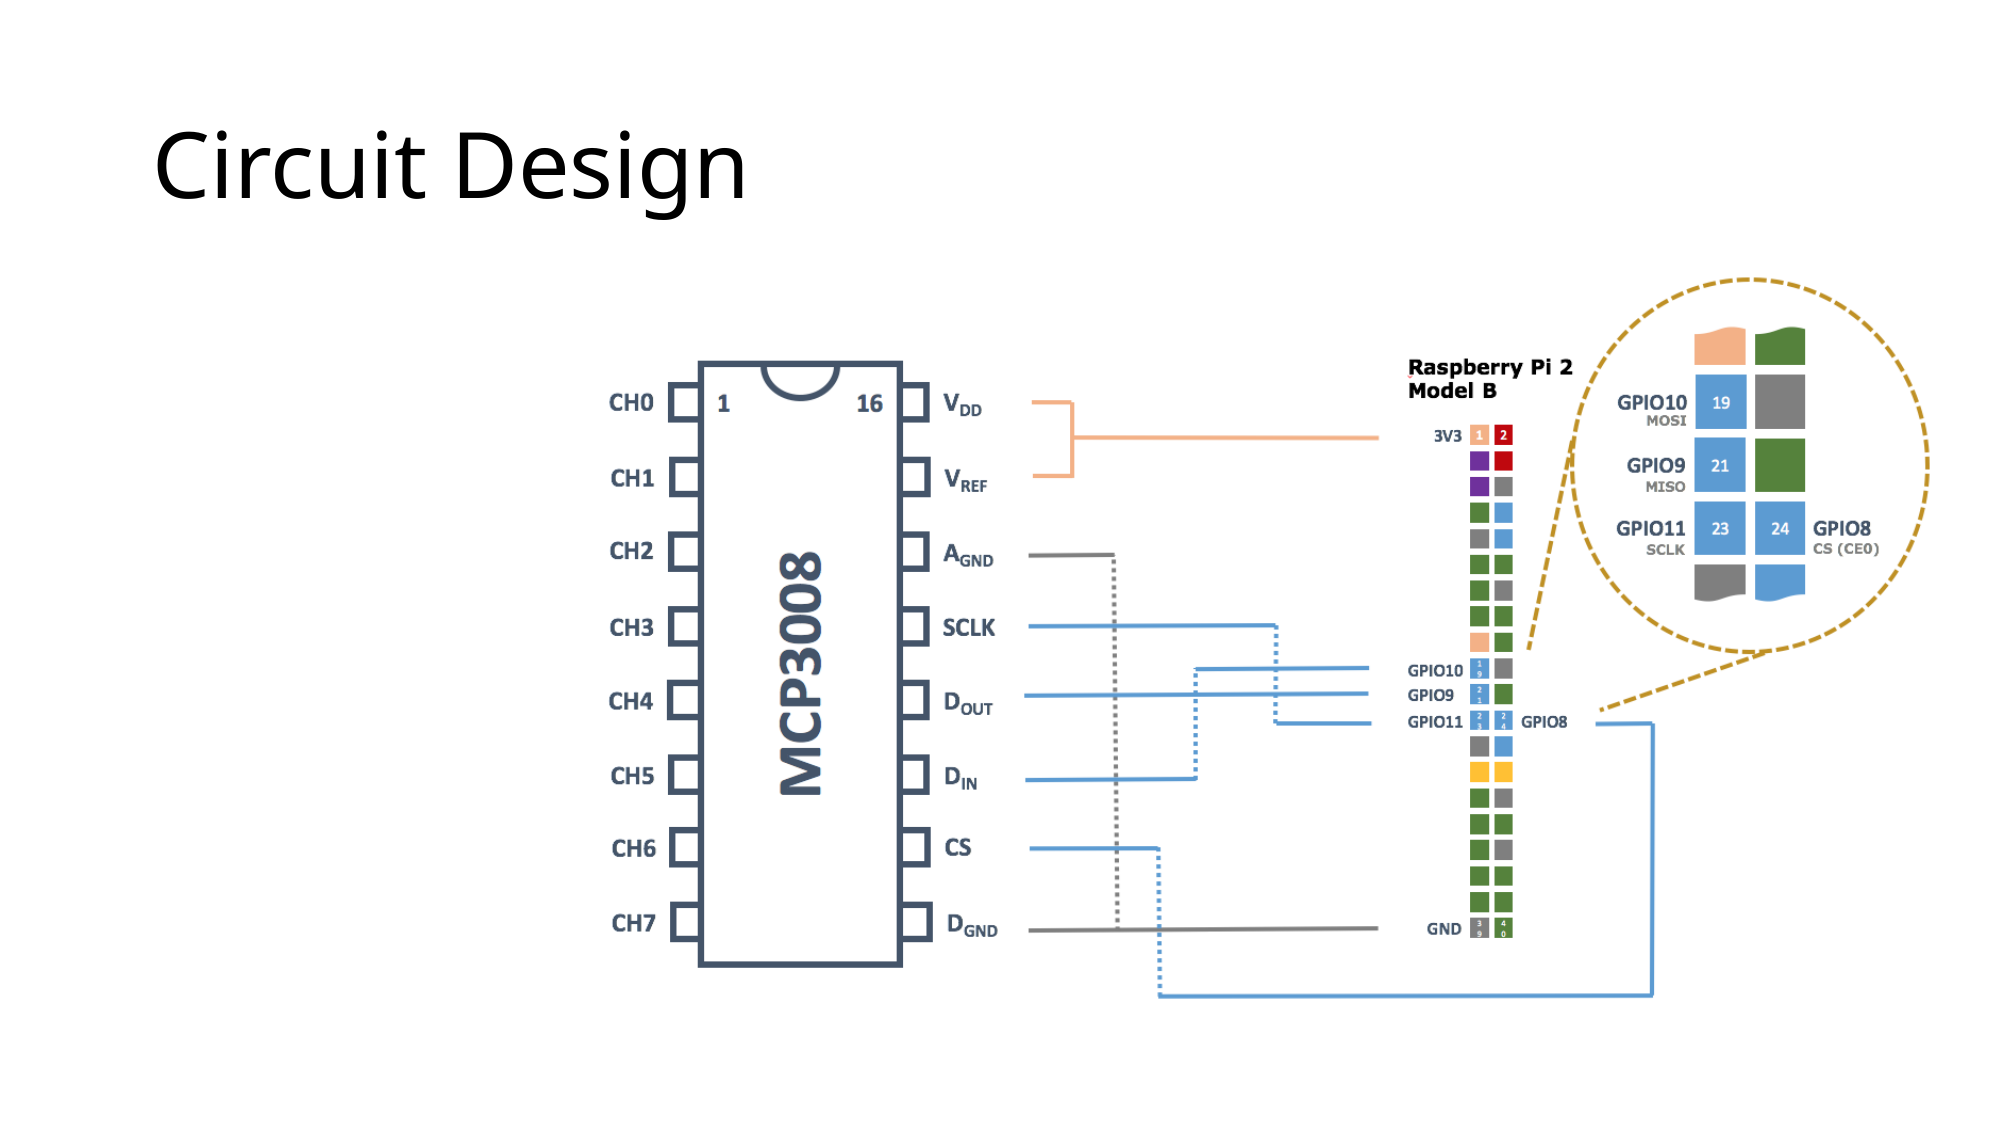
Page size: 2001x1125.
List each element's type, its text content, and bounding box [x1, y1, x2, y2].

title Circuit Design [137, 59, 1863, 278]
picture [568, 238, 1969, 1082]
